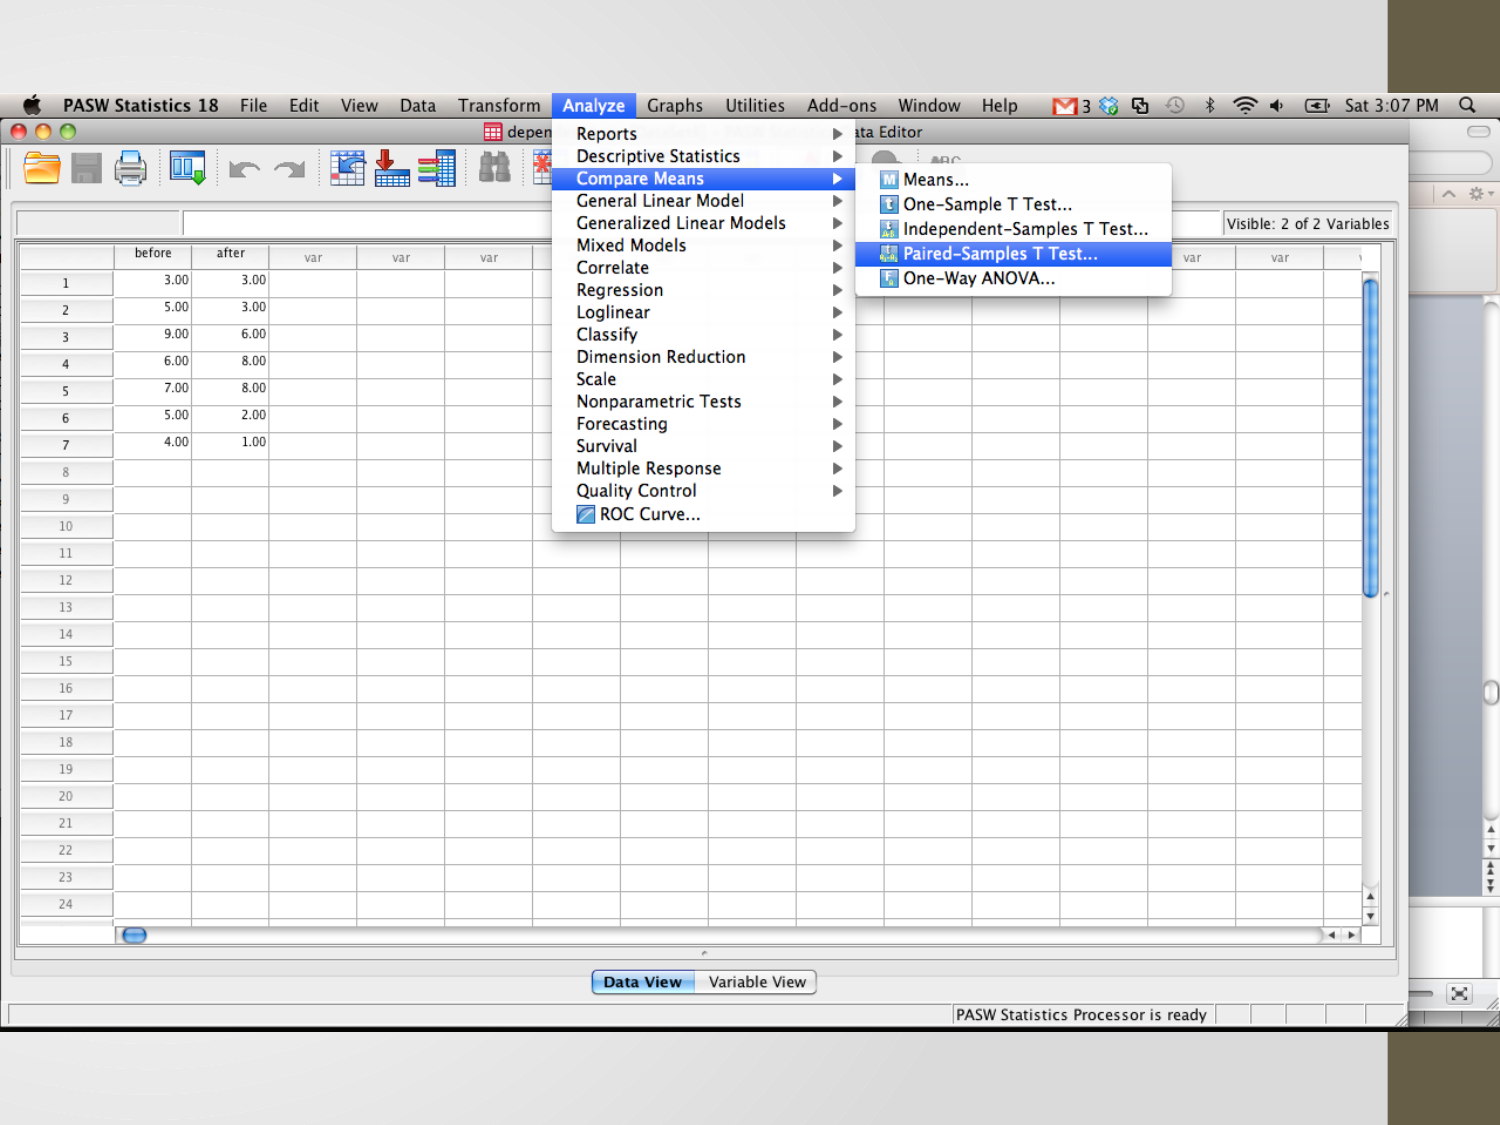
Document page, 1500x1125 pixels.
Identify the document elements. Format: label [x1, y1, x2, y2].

picture [0, 93, 1500, 1032]
